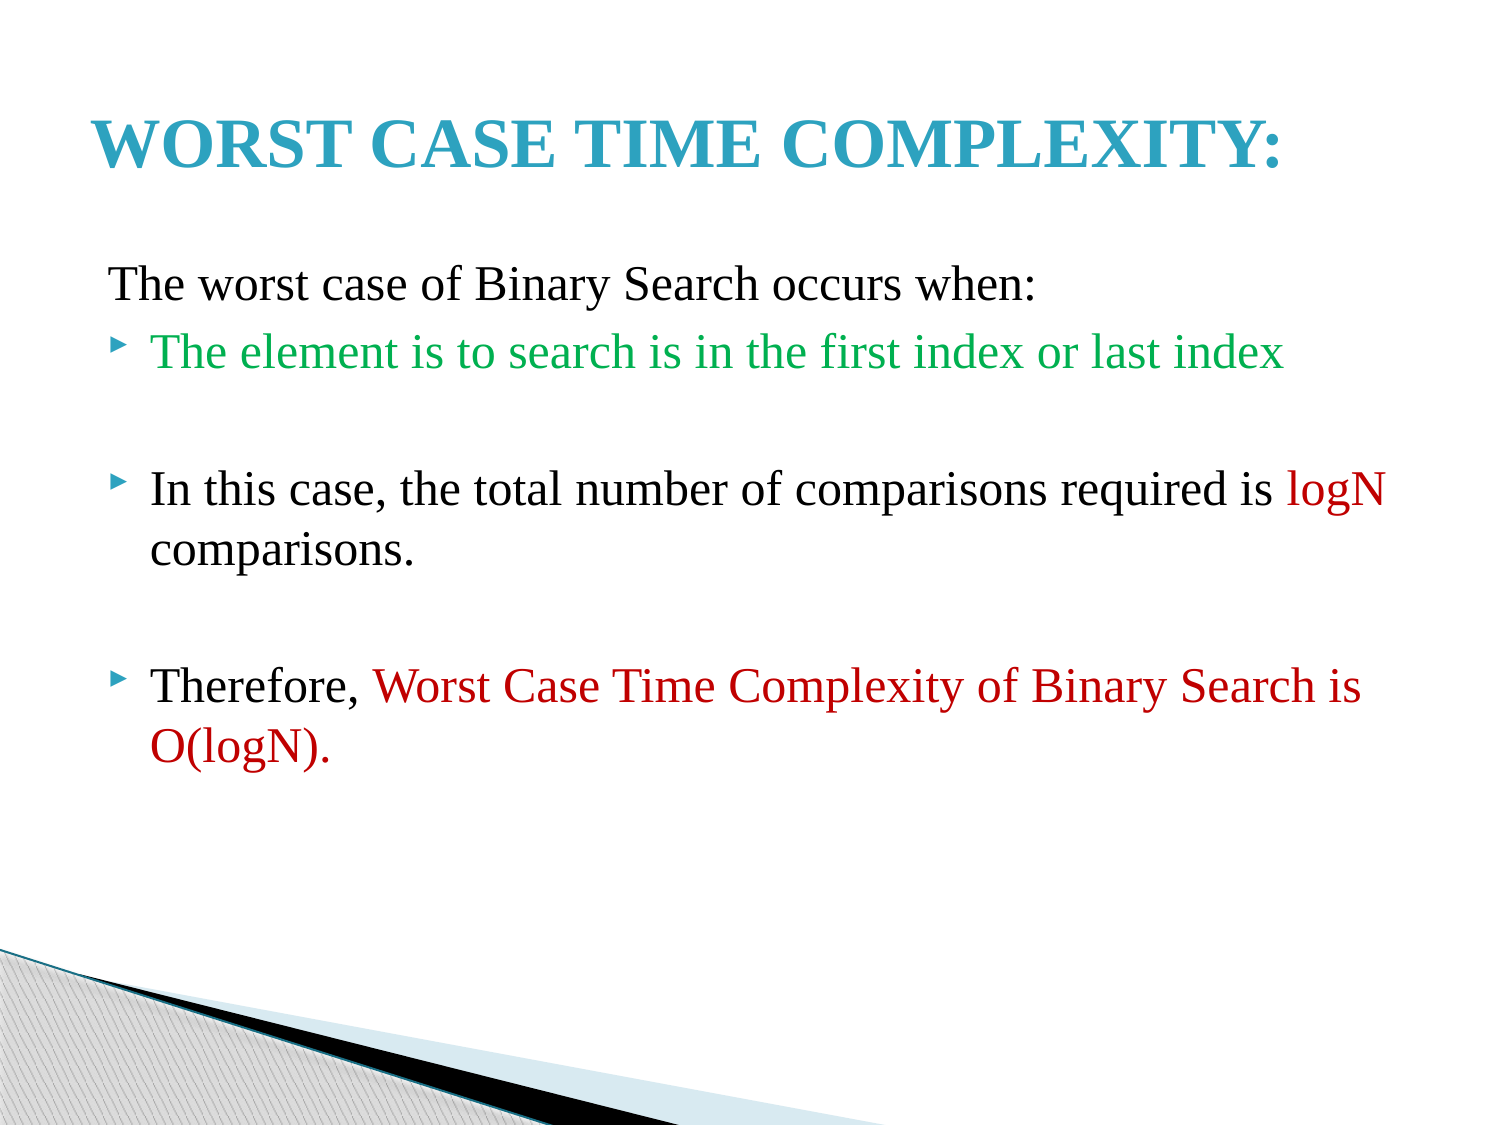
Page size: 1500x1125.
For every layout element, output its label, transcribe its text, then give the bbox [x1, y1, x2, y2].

list The worst case of Binary Search occurs when: The element is to search is in the first index or last index In this case, the total number of comparisons required is logN comparisons. Therefore, Worst Case Time Complexity of Binary Search is O(logN). [75, 243, 1425, 986]
title WORST CASE TIME COMPLEXITY: [75, 45, 1425, 233]
